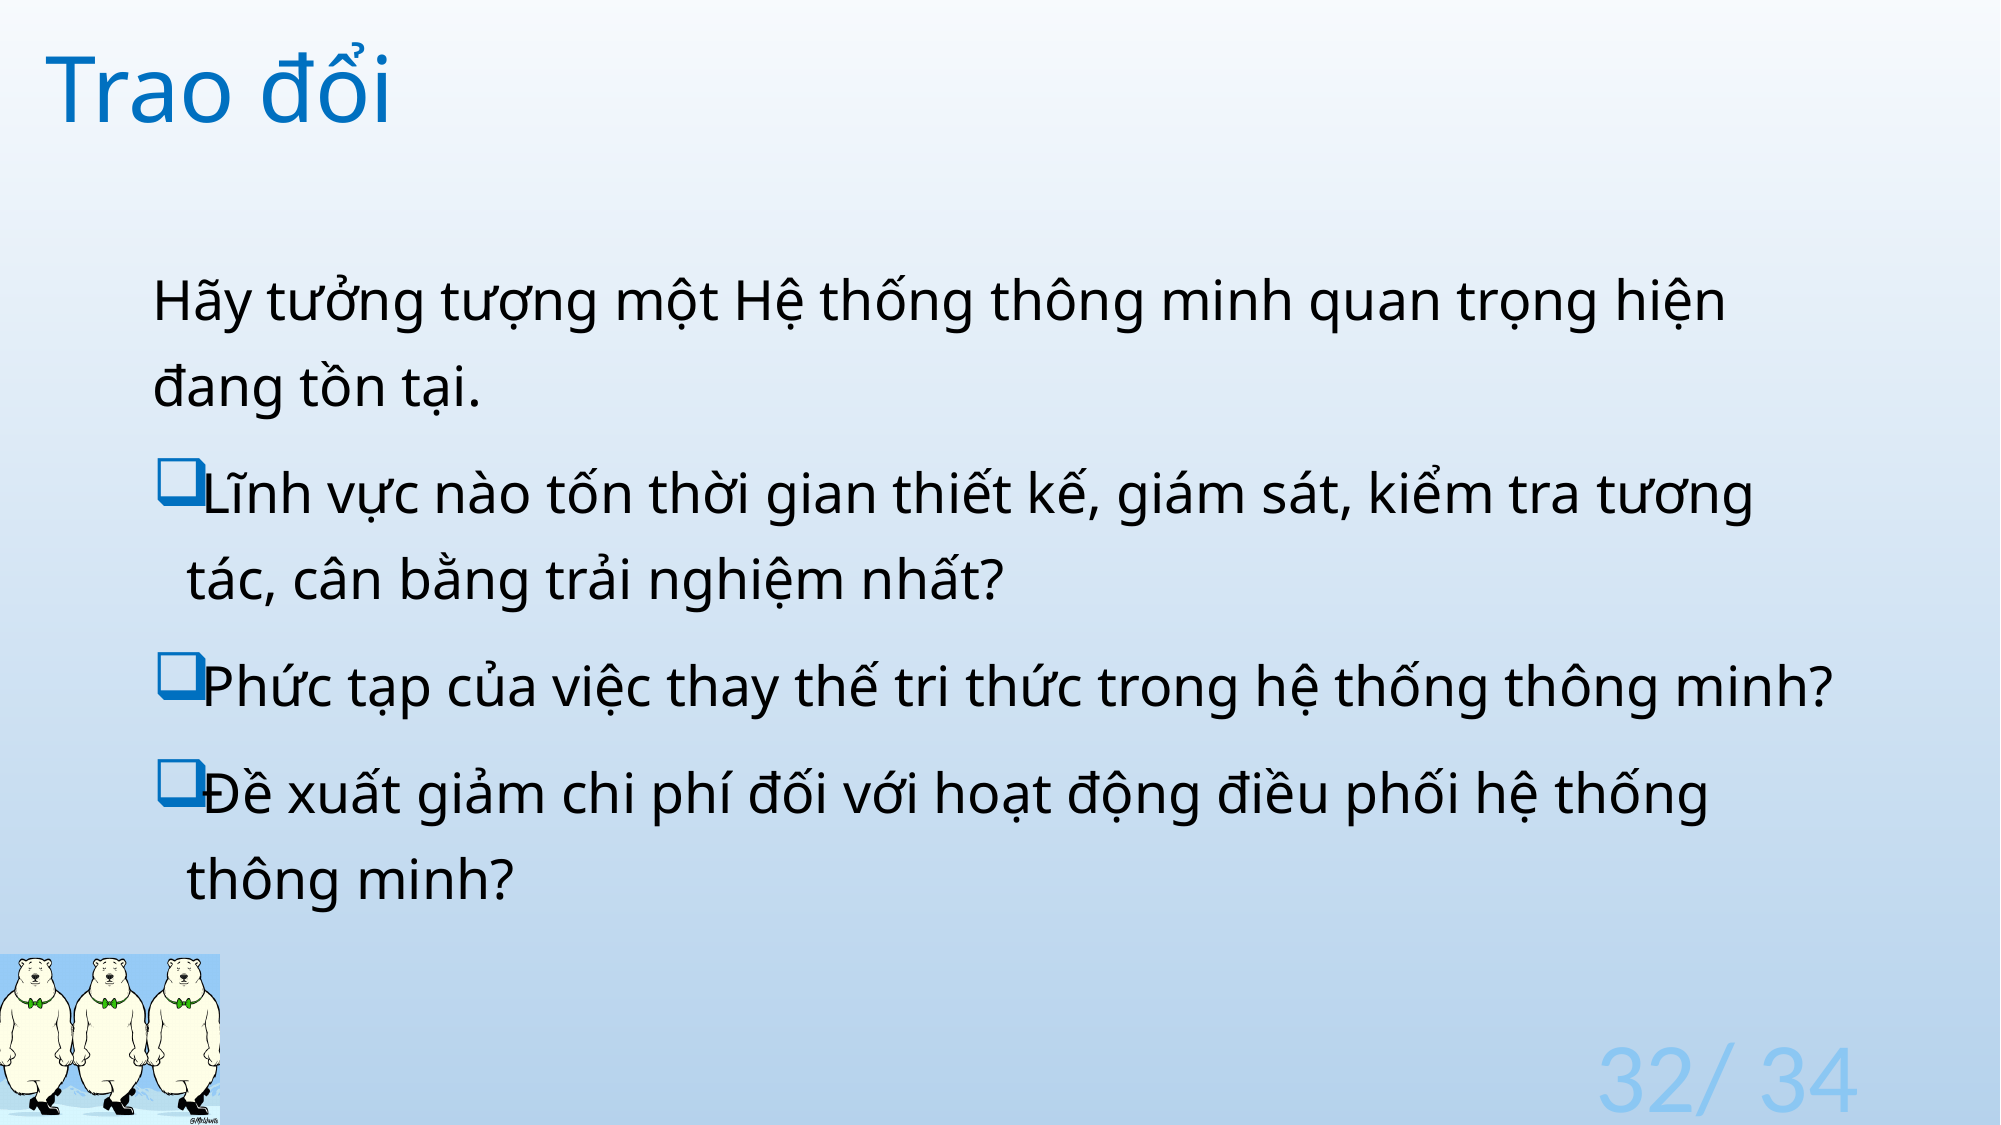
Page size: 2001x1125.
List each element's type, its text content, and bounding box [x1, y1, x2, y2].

picture [0, 954, 220, 1125]
title Trao đổi [30, 25, 1756, 160]
list Hãy tưởng tượng một Hệ thống thông minh quan trọng hiện đang tồn tại. Lĩnh vực nào tốn thời gian thiết kế, giám sát, kiểm tra tương tác, cân bằng trải nghiệm nhất? Phức tạp của việc thay thế tri thức trong hệ thống thông minh? Đề xuất giảm chi phí đối với hoạt động điều phối hệ thống thông minh? [137, 237, 1863, 1014]
slide_number 32/ 34 [1424, 1042, 1875, 1103]
